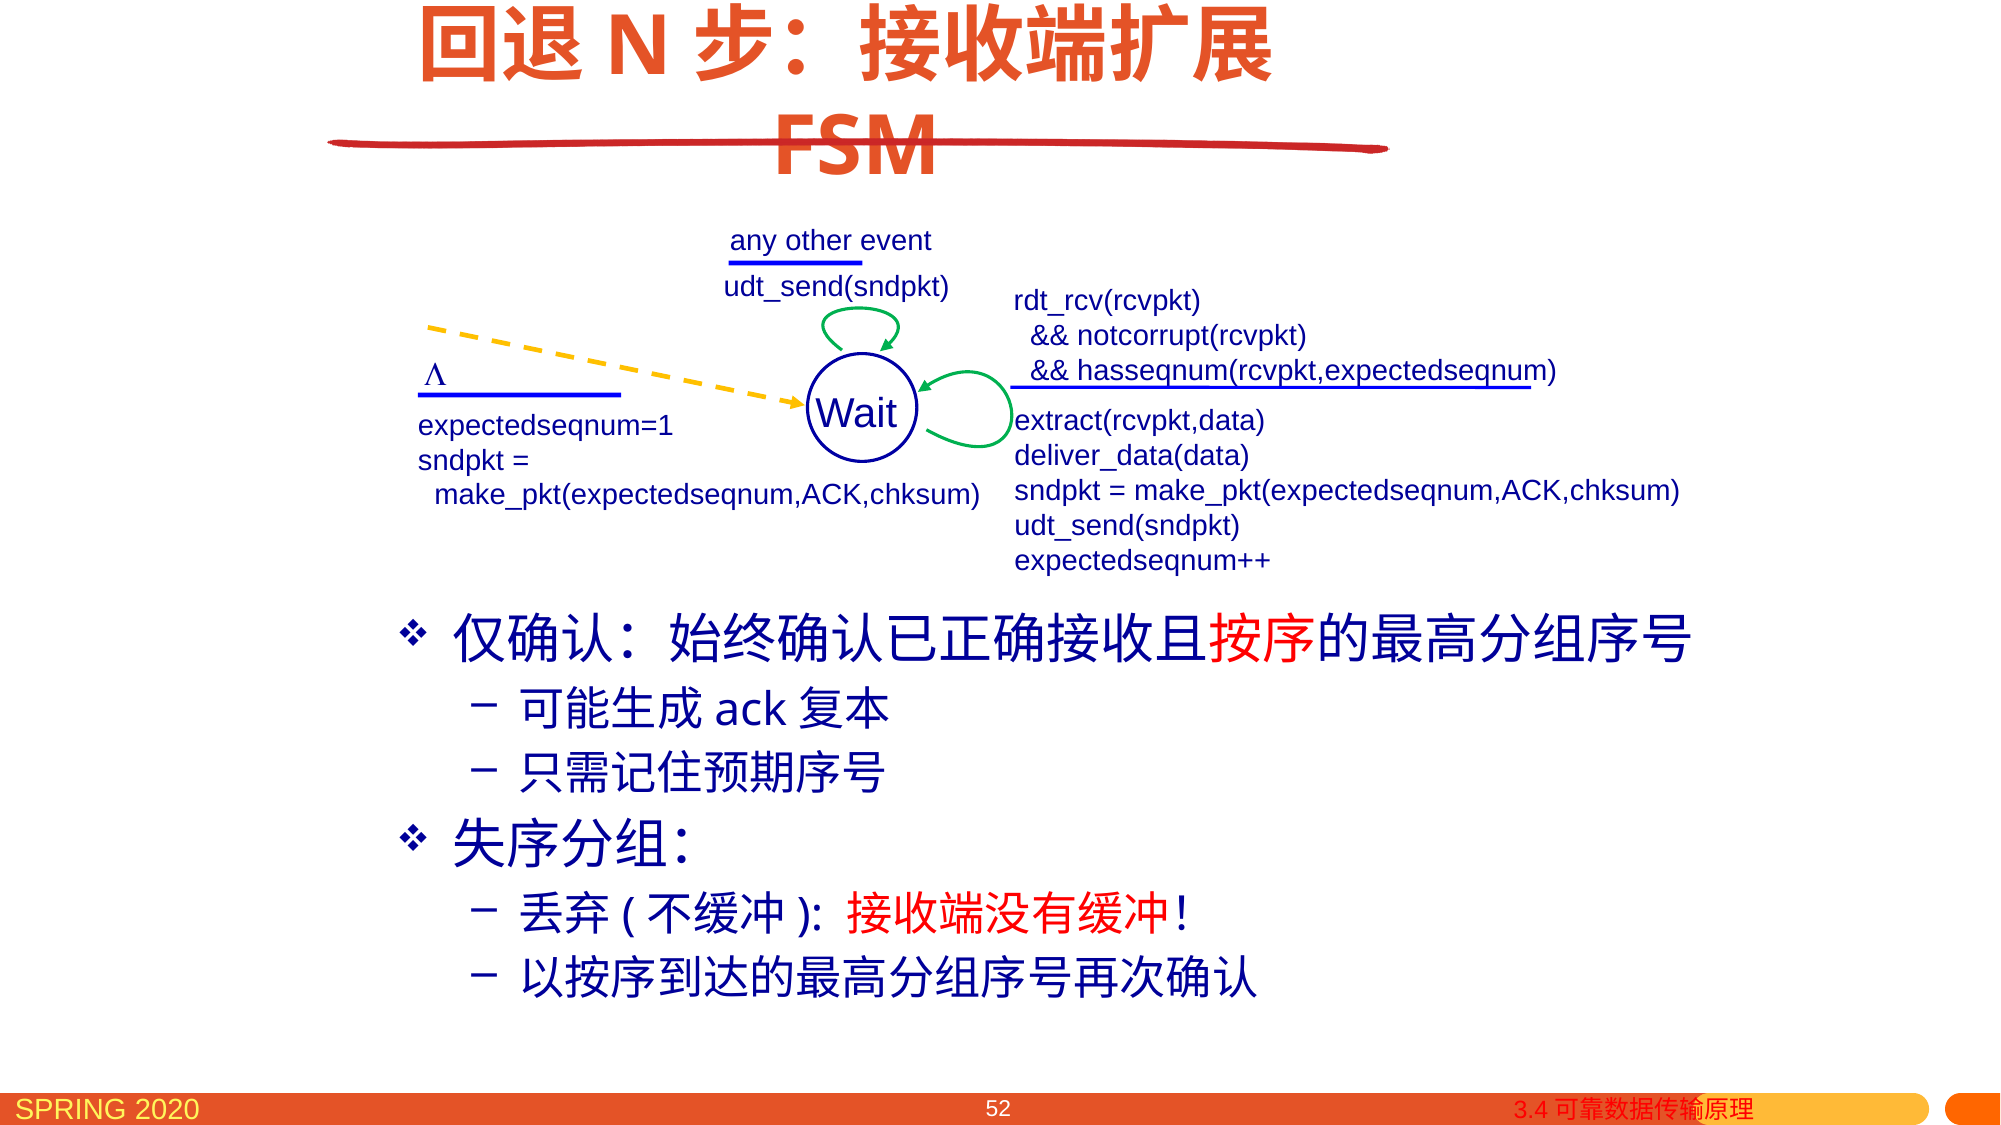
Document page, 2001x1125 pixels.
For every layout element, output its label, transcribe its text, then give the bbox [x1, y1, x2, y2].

text_box rdt_rcv(rcvpkt) && notcorrupt(rcvpkt) && hasseqnum(rcvpkt,expectedseqnum) [998, 273, 1585, 367]
text_box Wait [800, 378, 932, 398]
picture [322, 134, 1402, 158]
list 仅确认：始终确认已正确接收且按序的最高分组序号 可能生成ack复本 只需记住预期序号 失序分组： 丢弃(不缓冲): 接收端没有缓冲！ 以按序到达的最高分组序号再次确认 [381, 597, 1719, 1066]
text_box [708, 214, 989, 353]
text_box extract(rcvpkt,data) deliver_data(data) sndpkt = make_pkt(expectedseqnum,ACK,chksum) udt_send(sndpkt) expectedseqnum++ [999, 394, 1708, 536]
title 回退N步：接收端扩展FSM [322, 34, 1390, 134]
text_box 3.4可靠数据传输原理 [1498, 1086, 1951, 1125]
text_box [816, 361, 908, 378]
text_box L [409, 345, 463, 400]
text_box [917, 371, 1007, 398]
text_box expectedseqnum=1 sndpkt = make_pkt(expectedseqnum,ACK,chksum) [403, 398, 1001, 560]
